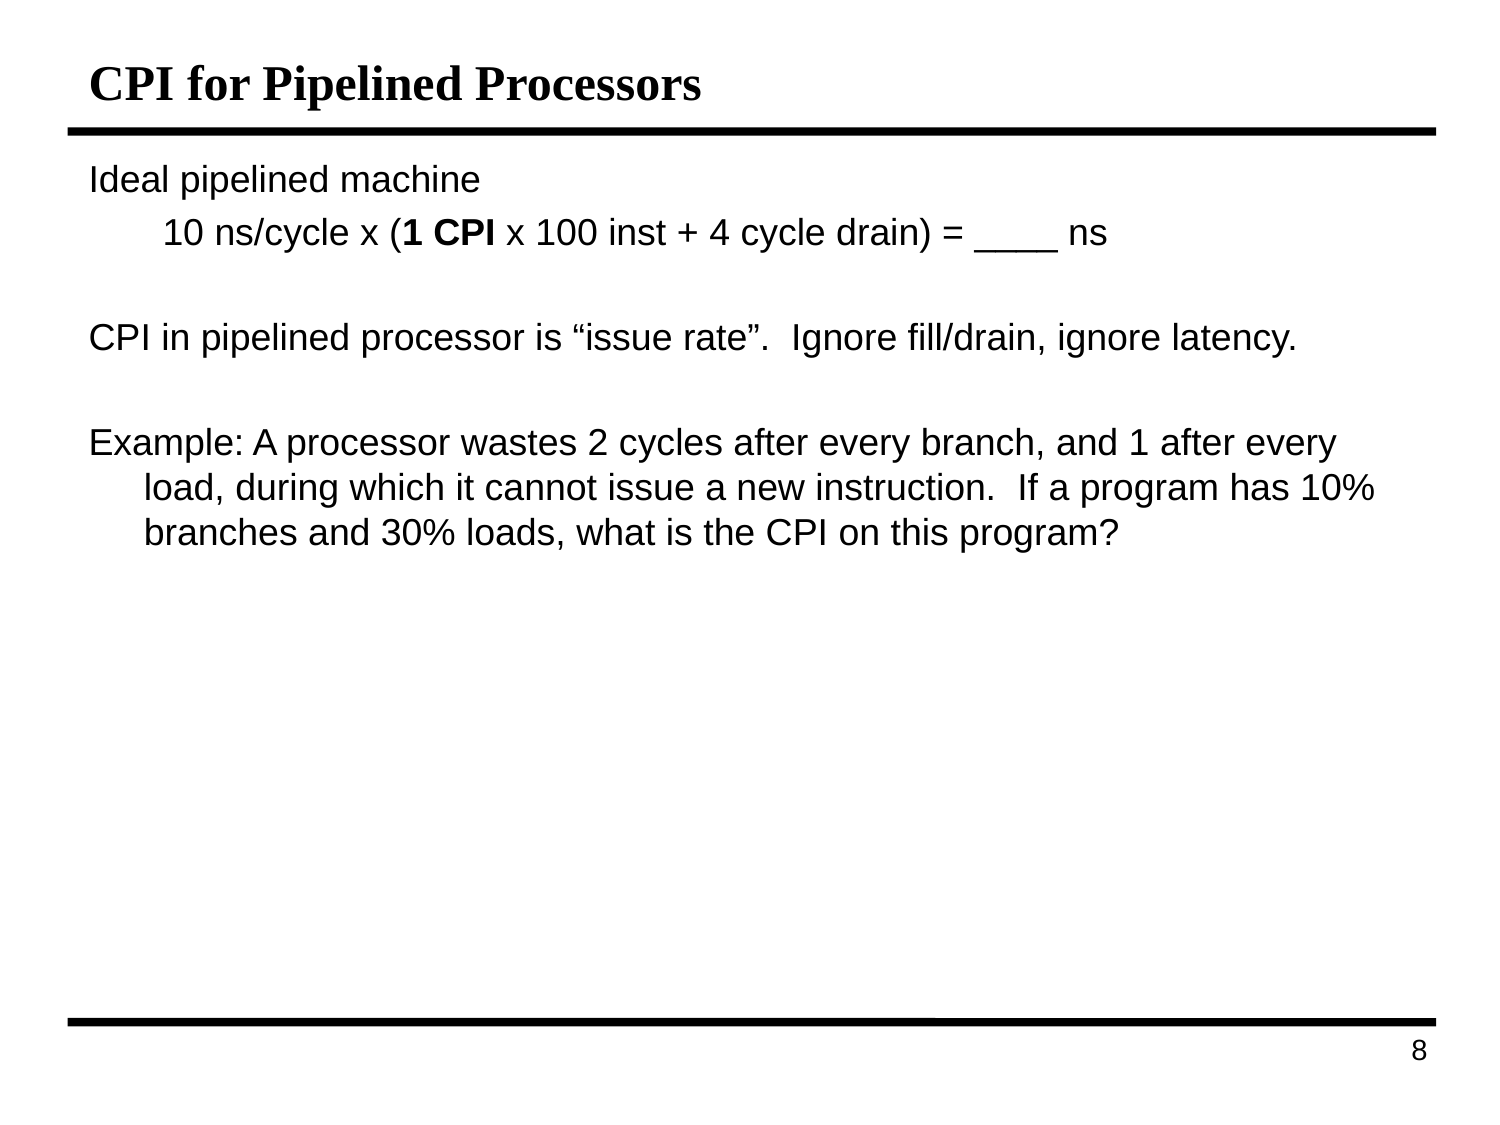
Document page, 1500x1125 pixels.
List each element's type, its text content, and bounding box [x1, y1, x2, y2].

title CPI for Pipelined Processors [73, 36, 1431, 124]
list Ideal pipelined machine 10 ns/cycle x (1 CPI x 100 inst + 4 cycle drain) = ____ ns CPI in pipelined processor is “issue rate”. Ignore fill/drain, ignore latency. Example: A processor wastes 2 cycles after every branch, and 1 after every load, during which it cannot issue a new instruction. If a program has 10% branches and 30% loads, what is the CPI on this program? [73, 148, 1431, 1012]
slide_number 106 [1134, 1023, 1443, 1099]
